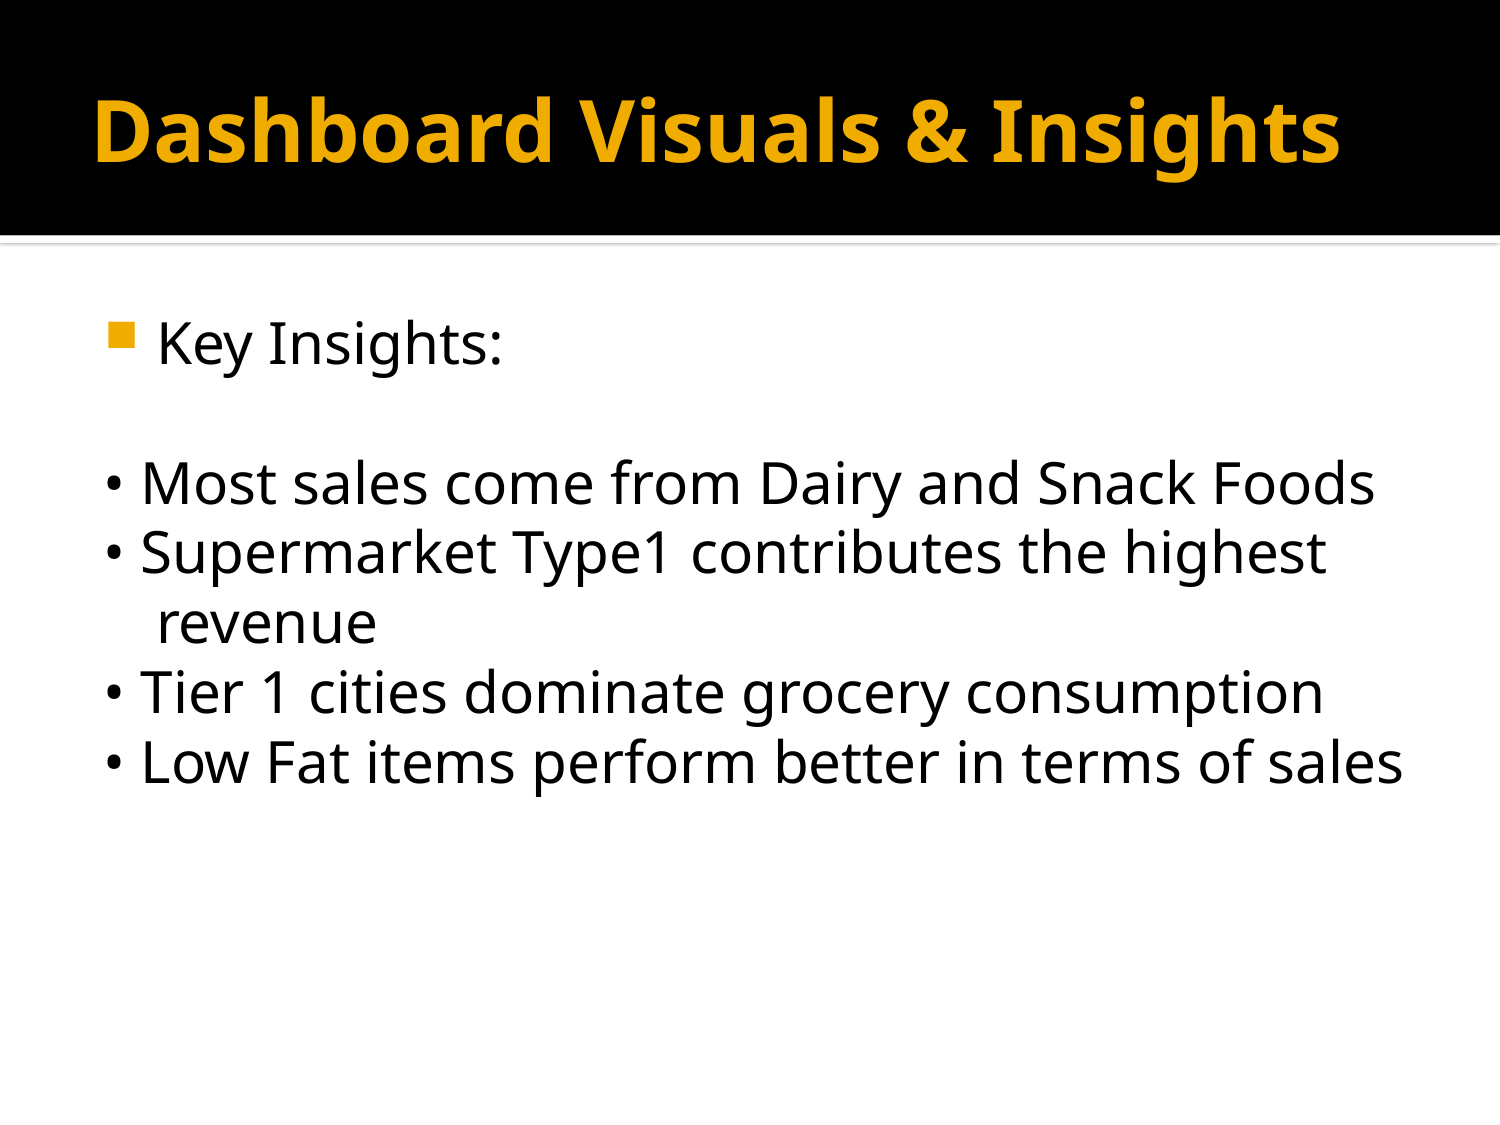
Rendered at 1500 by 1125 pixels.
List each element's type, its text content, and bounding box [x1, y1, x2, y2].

title Dashboard Visuals & Insights [75, 25, 1425, 231]
list Key Insights: • Most sales come from Dairy and Snack Foods • Supermarket Type1 contributes the highest revenue • Tier 1 cities dominate grocery consumption • Low Fat items perform better in terms of sales [75, 291, 1425, 1050]
